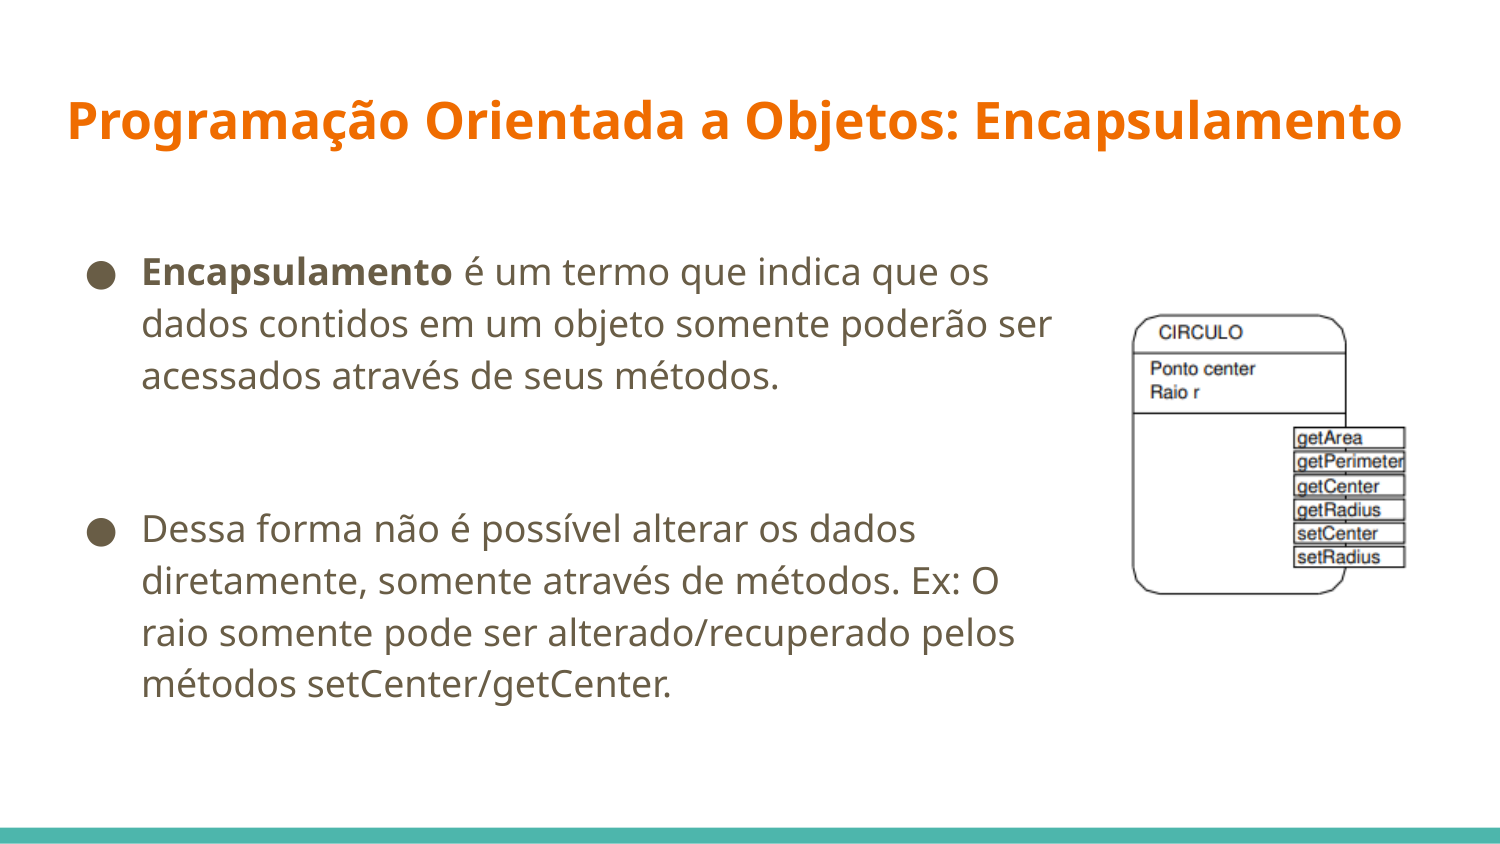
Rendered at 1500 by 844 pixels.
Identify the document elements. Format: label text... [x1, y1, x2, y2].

picture [1113, 303, 1441, 609]
title Programação Orientada a Objetos: Encapsulamento [51, 72, 1449, 189]
list Encapsulamento é um termo que indica que os dados contidos em um objeto somente poderão ser acessados através de seus métodos. Dessa forma não é possível alterar os dados diretamente, somente através de métodos. Ex: O raio somente pode ser alterado/recuperado pelos métodos setCenter/getCenter. [51, 226, 1071, 769]
